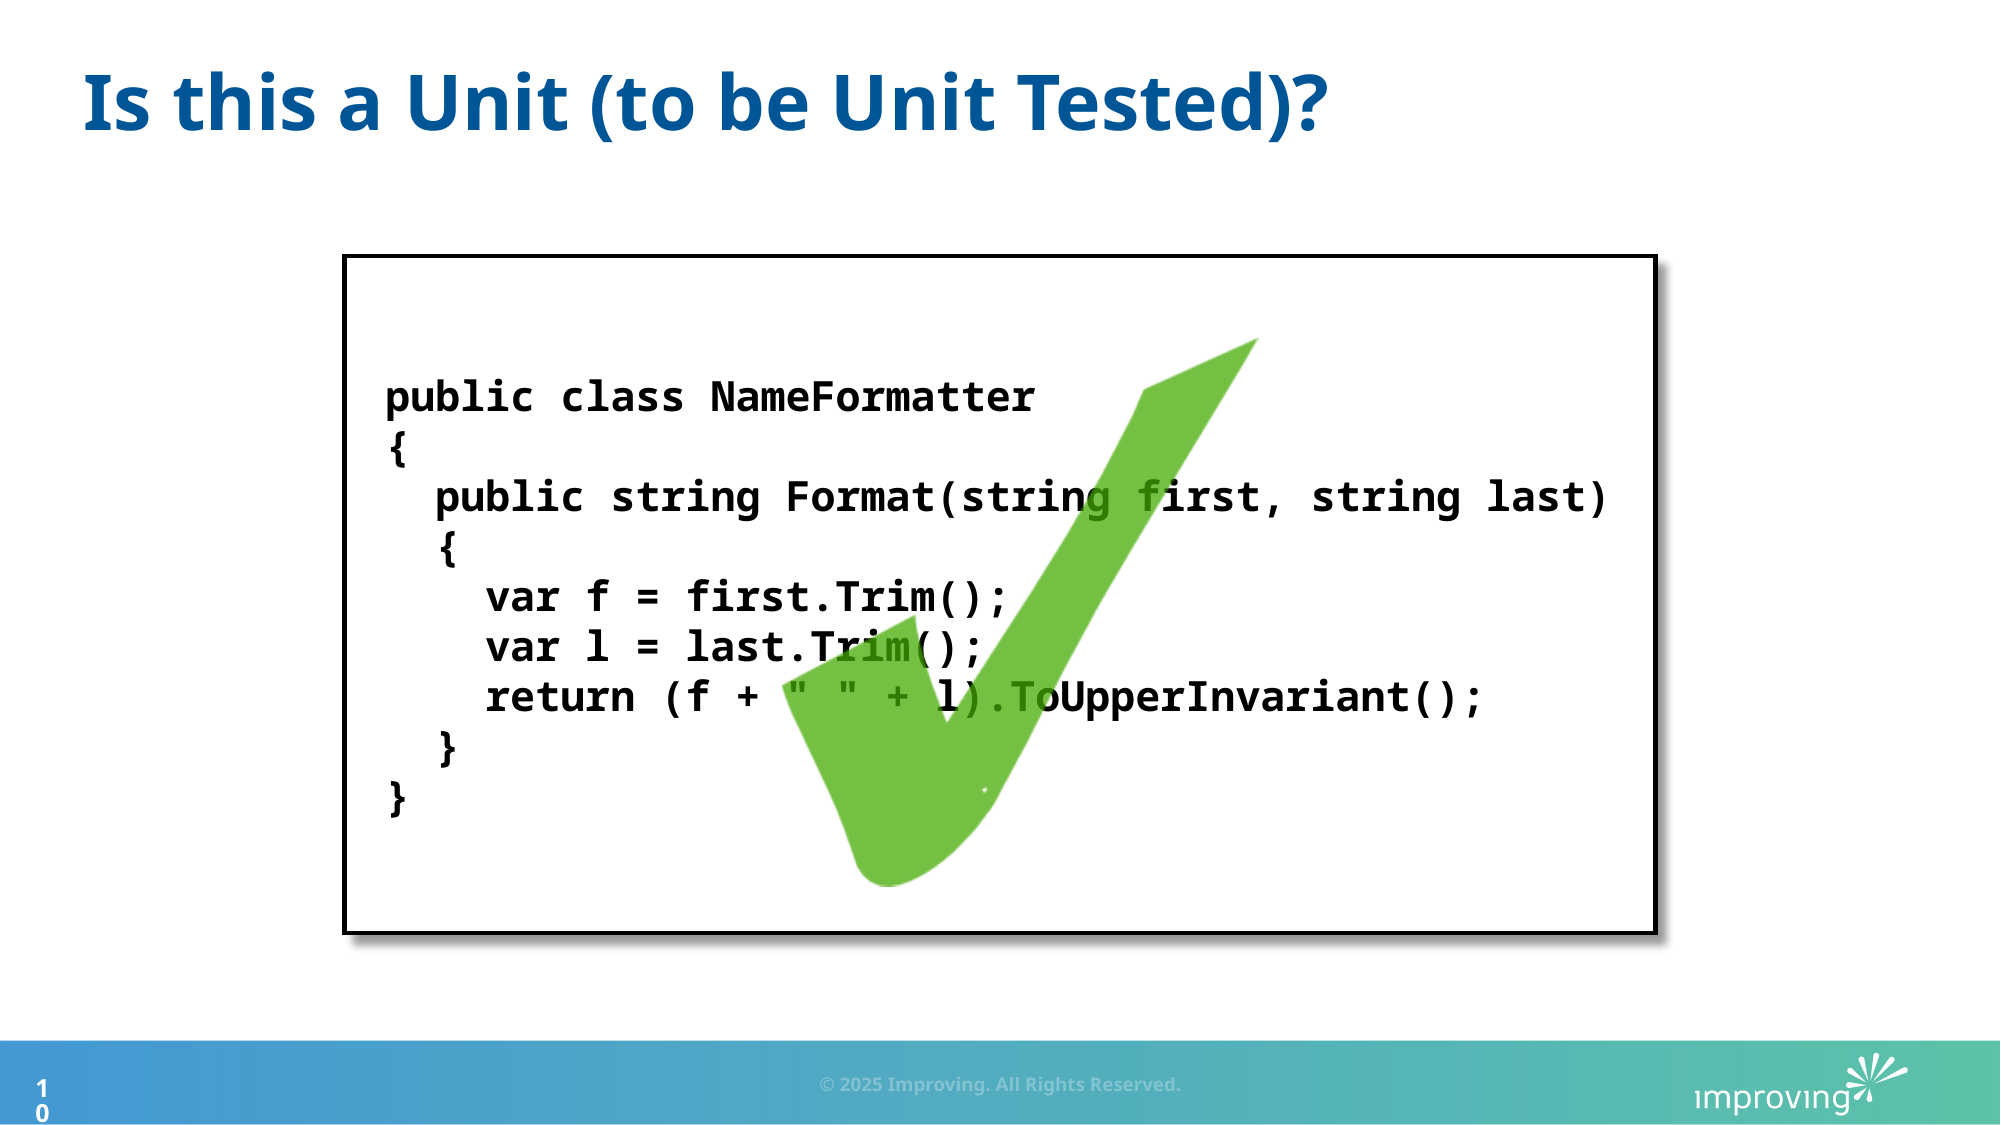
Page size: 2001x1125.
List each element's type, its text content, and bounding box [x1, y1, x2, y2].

picture [0, 0, 2000, 1125]
slide_number 10 [27, 1064, 63, 1111]
title Is this a Unit (to be Unit Tested)? [75, 44, 1916, 156]
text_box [344, 255, 1656, 934]
